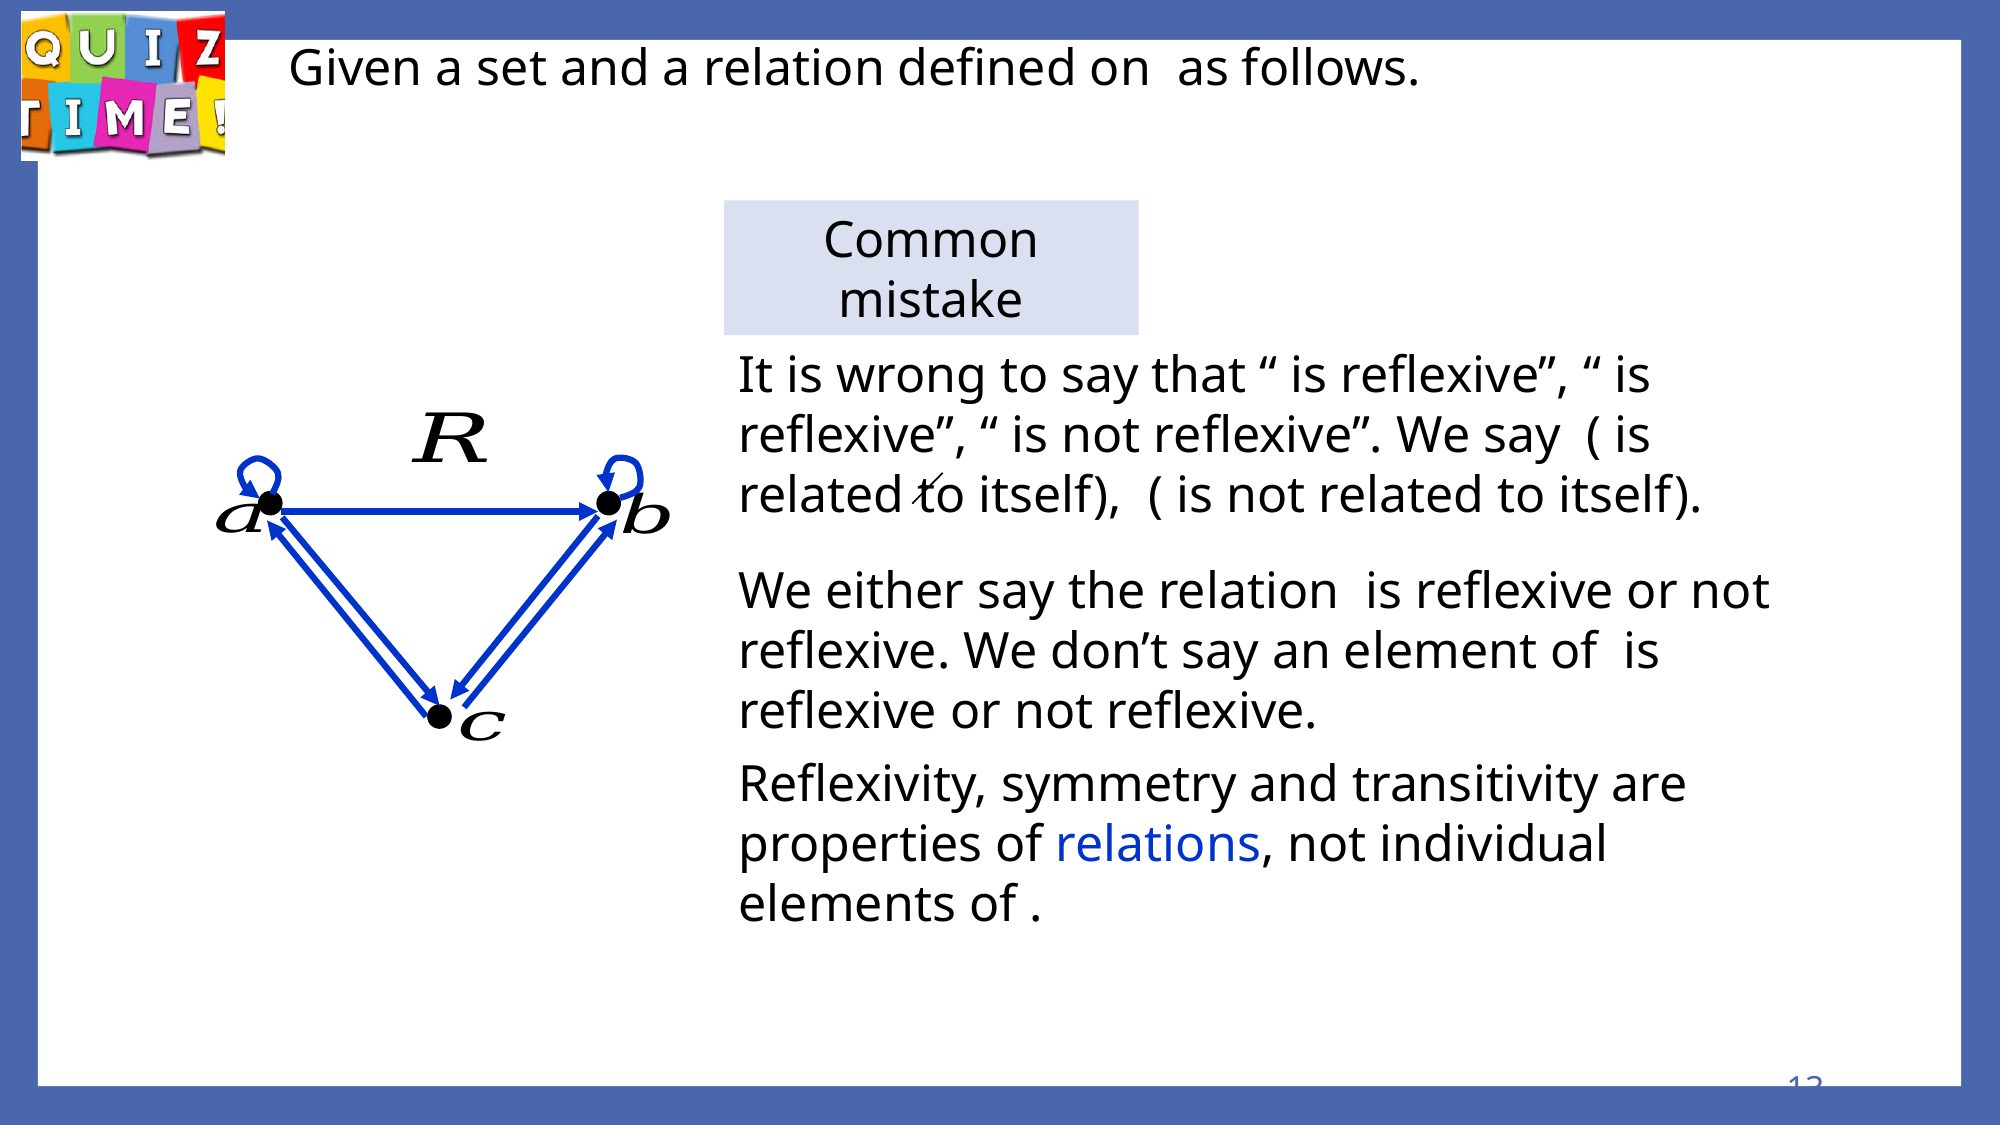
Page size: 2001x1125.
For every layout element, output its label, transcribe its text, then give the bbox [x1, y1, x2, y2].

text_box Common mistake [723, 200, 1139, 333]
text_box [212, 456, 677, 754]
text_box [723, 334, 1840, 532]
slide_number 13 [1624, 1059, 1840, 1120]
picture [20, 11, 226, 162]
